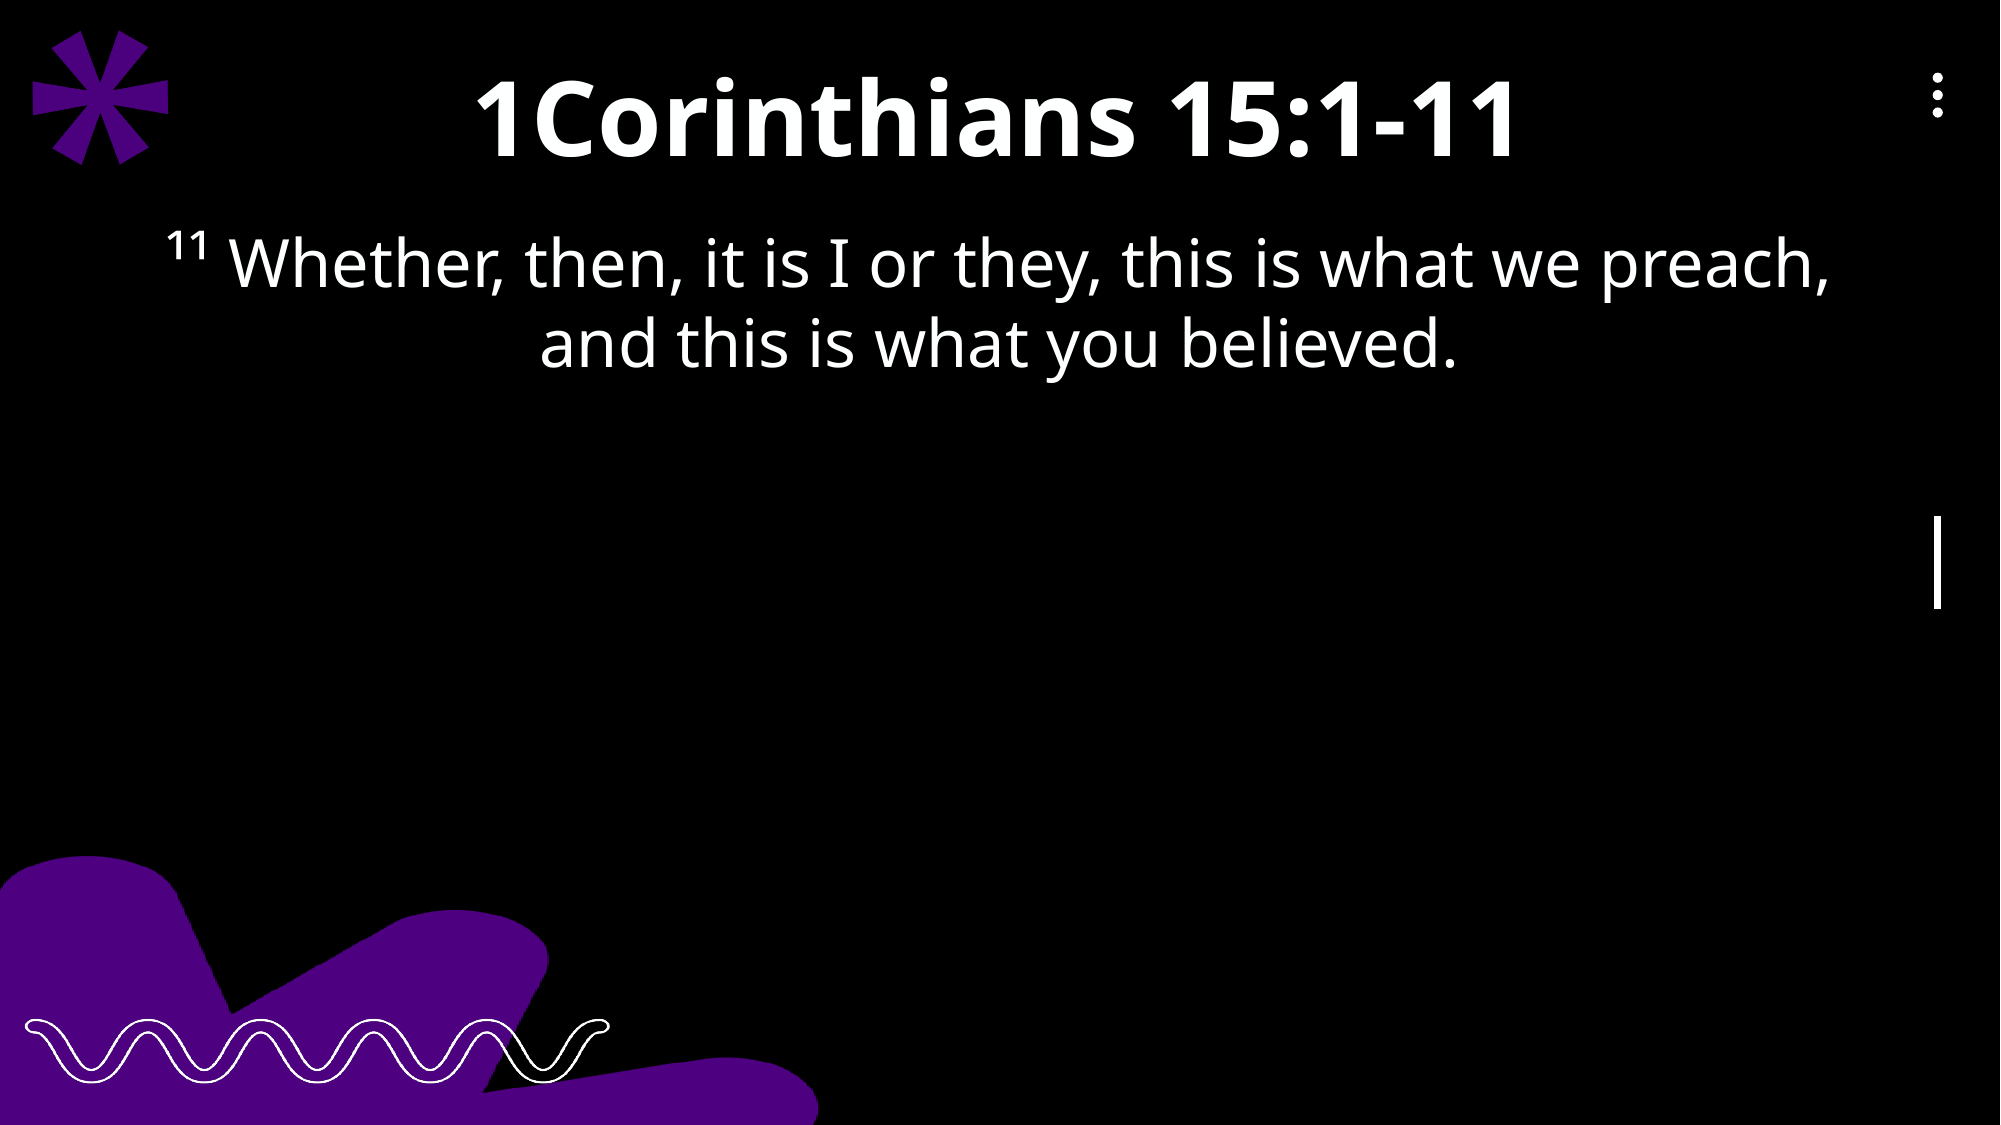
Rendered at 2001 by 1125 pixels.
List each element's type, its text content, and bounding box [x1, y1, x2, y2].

text_box 1Corinthians 15:1-11 [99, 44, 1900, 185]
text_box ¹¹ Whether, then, it is I or they, this is what we preach, and this is what you believed. [99, 213, 1900, 389]
picture [0, 817, 982, 1125]
picture [1, 0, 152, 197]
